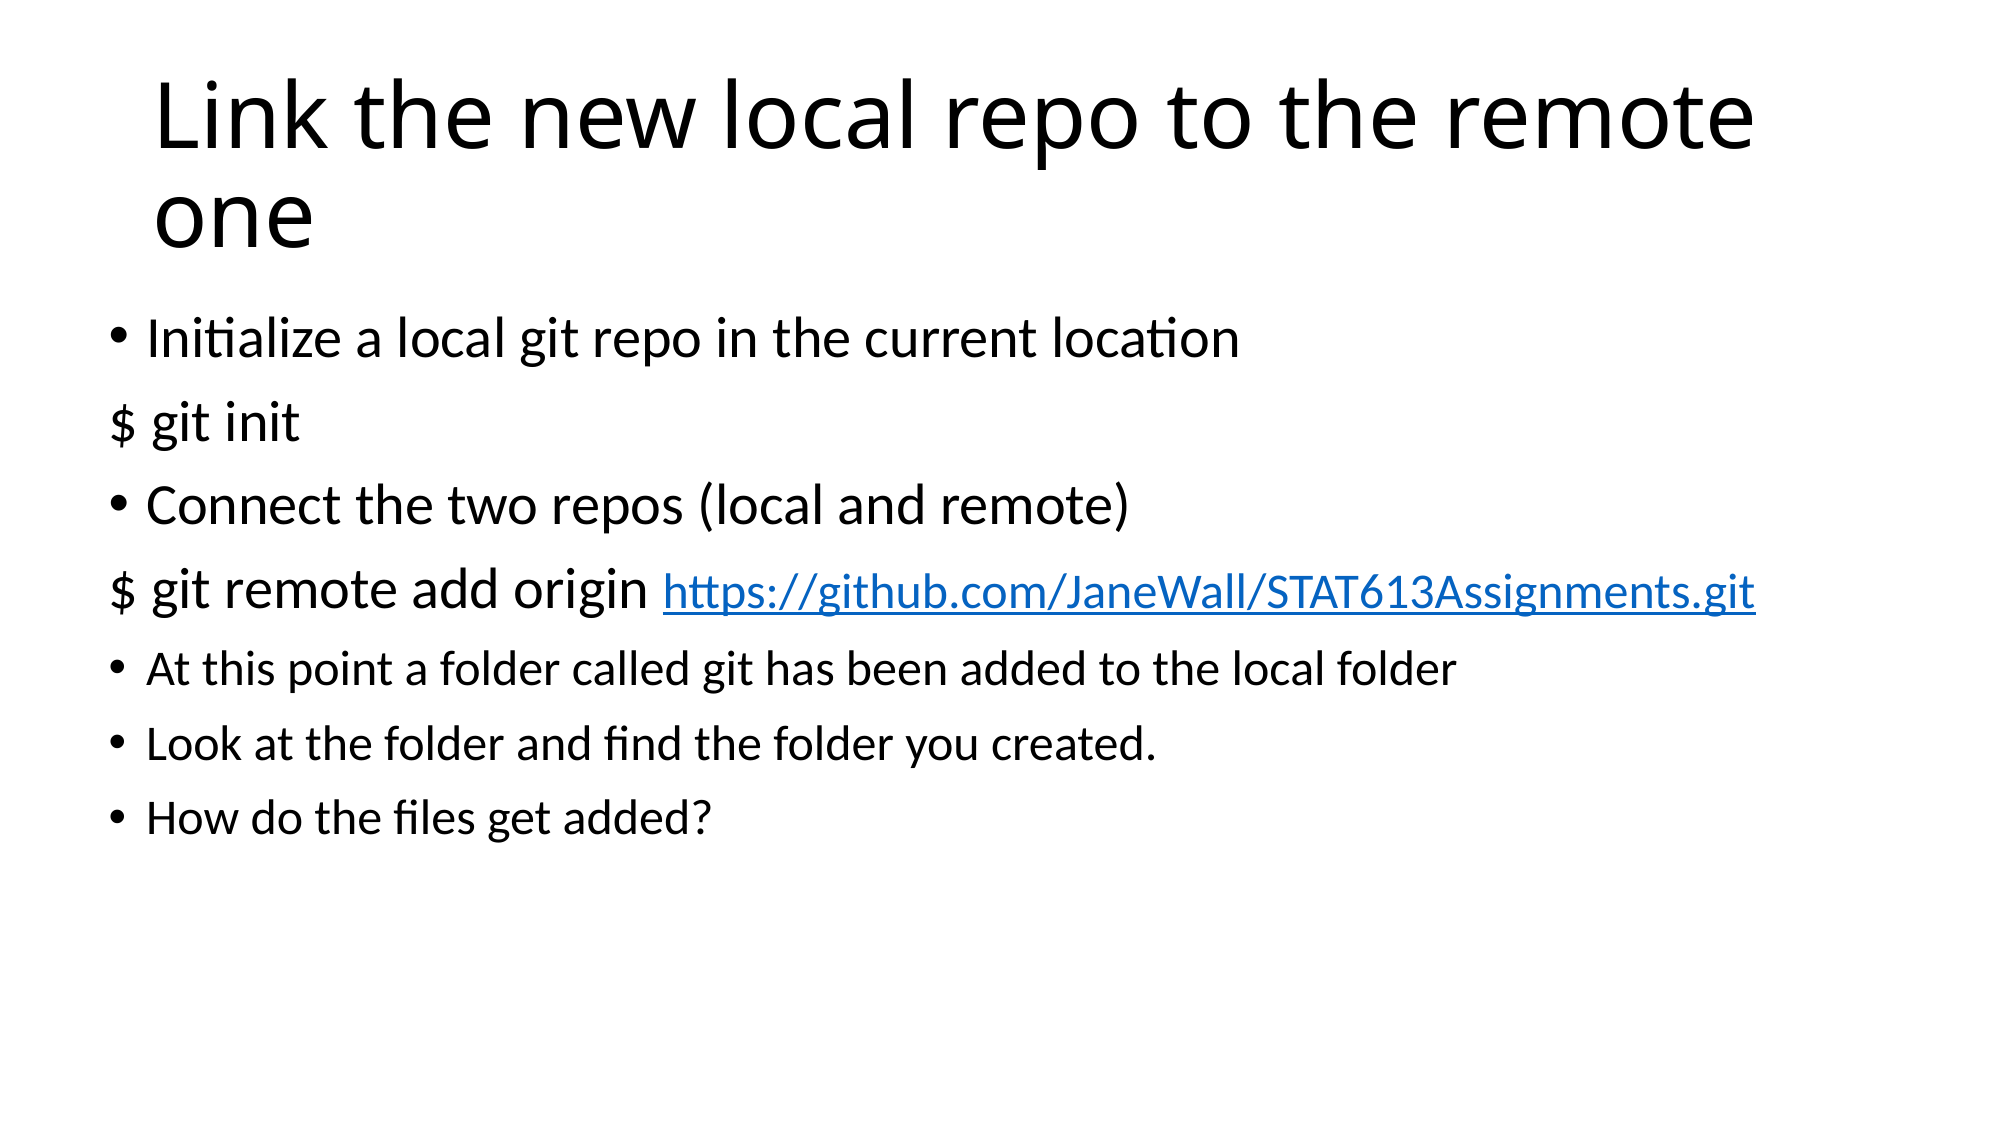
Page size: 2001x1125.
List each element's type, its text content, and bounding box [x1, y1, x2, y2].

list Initialize a local git repo in the current location $ git init Connect the two repos (local and remote) $ git remote add origin https://github.com/JaneWall/STAT613Assignments.git At this point a folder called git has been added to the local folder Look at the folder and find the folder you created. How do the files get added? [93, 299, 1923, 1014]
title Link the new local repo to the remote one [137, 59, 1863, 278]
